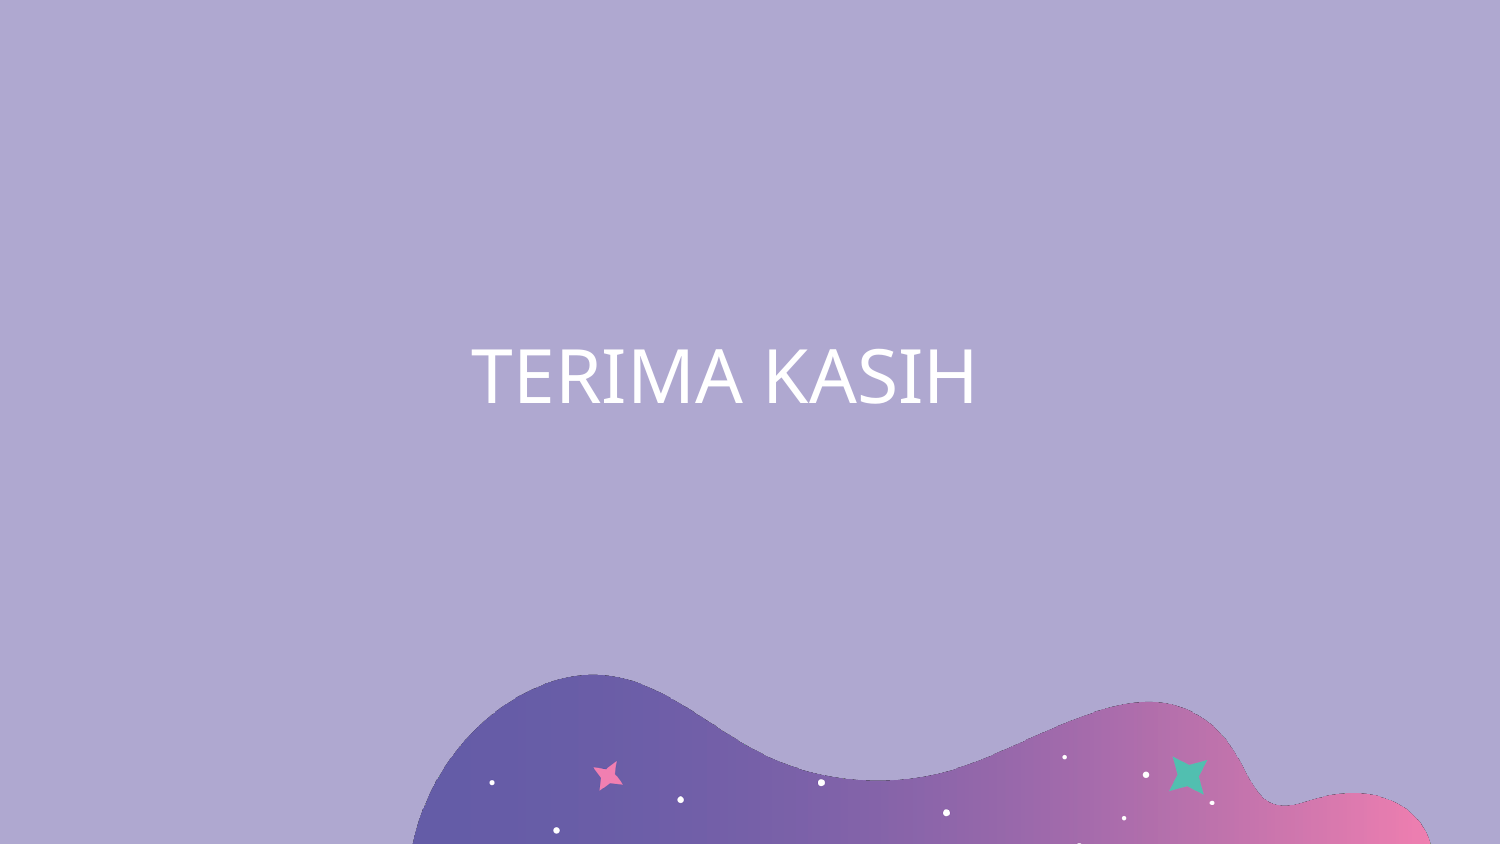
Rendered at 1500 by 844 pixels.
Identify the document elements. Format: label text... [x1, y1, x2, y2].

title TERIMA KASIH [123, 338, 1329, 434]
picture [372, 652, 1500, 844]
